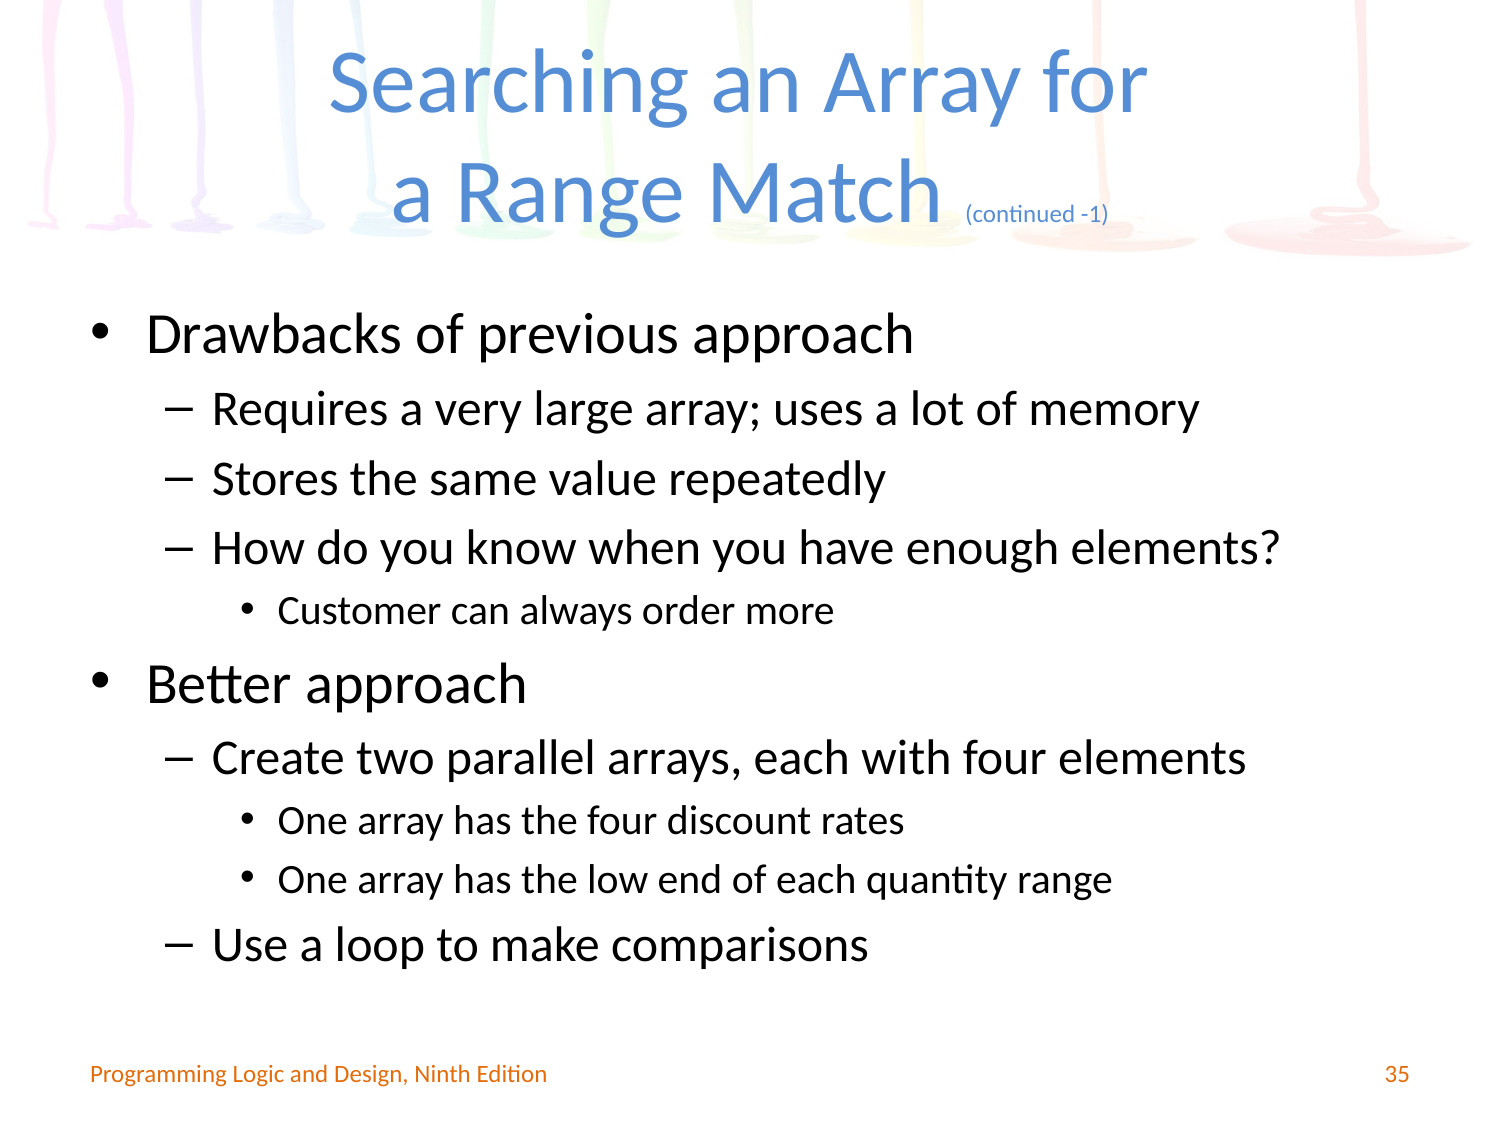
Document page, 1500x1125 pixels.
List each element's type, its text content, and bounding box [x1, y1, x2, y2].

list Drawbacks of previous approach Requires a very large array; uses a lot of memory Stores the same value repeatedly How do you know when you have enough elements? Customer can always order more Better approach Create two parallel arrays, each with four elements One array has the four discount rates One array has the low end of each quantity range Use a loop to make comparisons [74, 287, 1388, 1013]
footer Programming Logic and Design, Ninth Edition [75, 1042, 988, 1103]
slide_number 35 [1074, 1042, 1425, 1103]
title Searching an Array for a Range Match (continued -1) [87, 12, 1413, 251]
picture [0, 0, 1500, 263]
